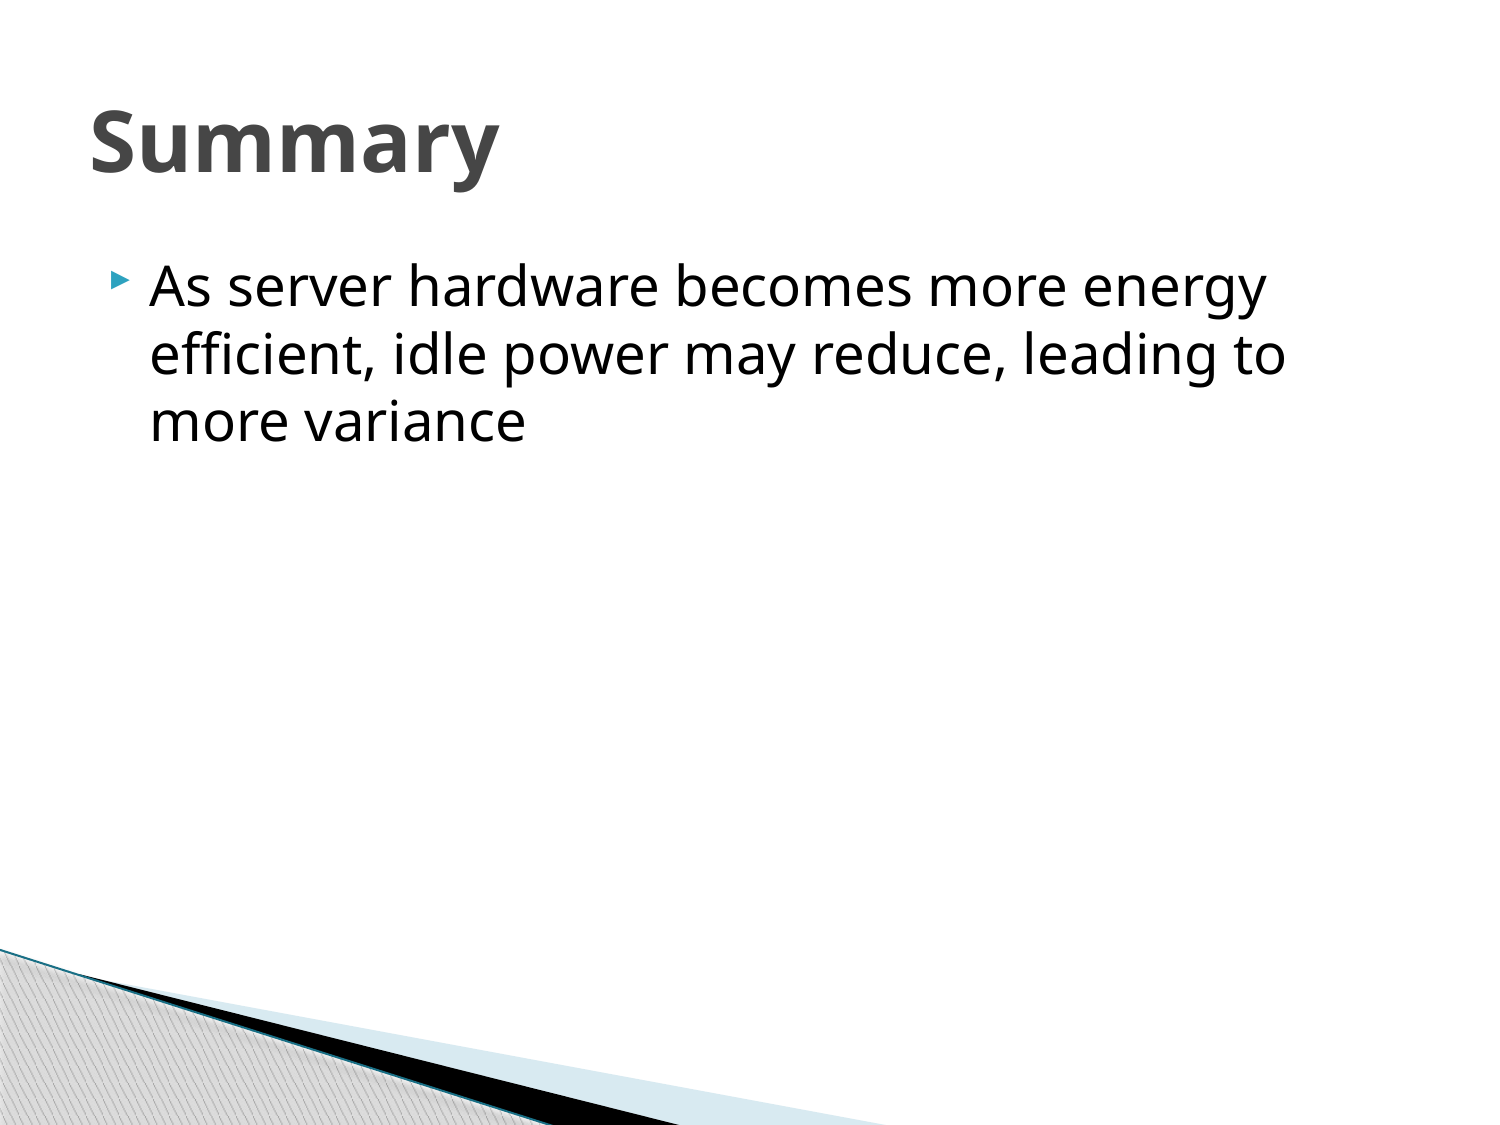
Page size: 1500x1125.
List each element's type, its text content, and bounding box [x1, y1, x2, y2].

list As server hardware becomes more energy efficient, idle power may reduce, leading to more variance [74, 242, 1426, 986]
title Summary [75, 45, 1425, 233]
